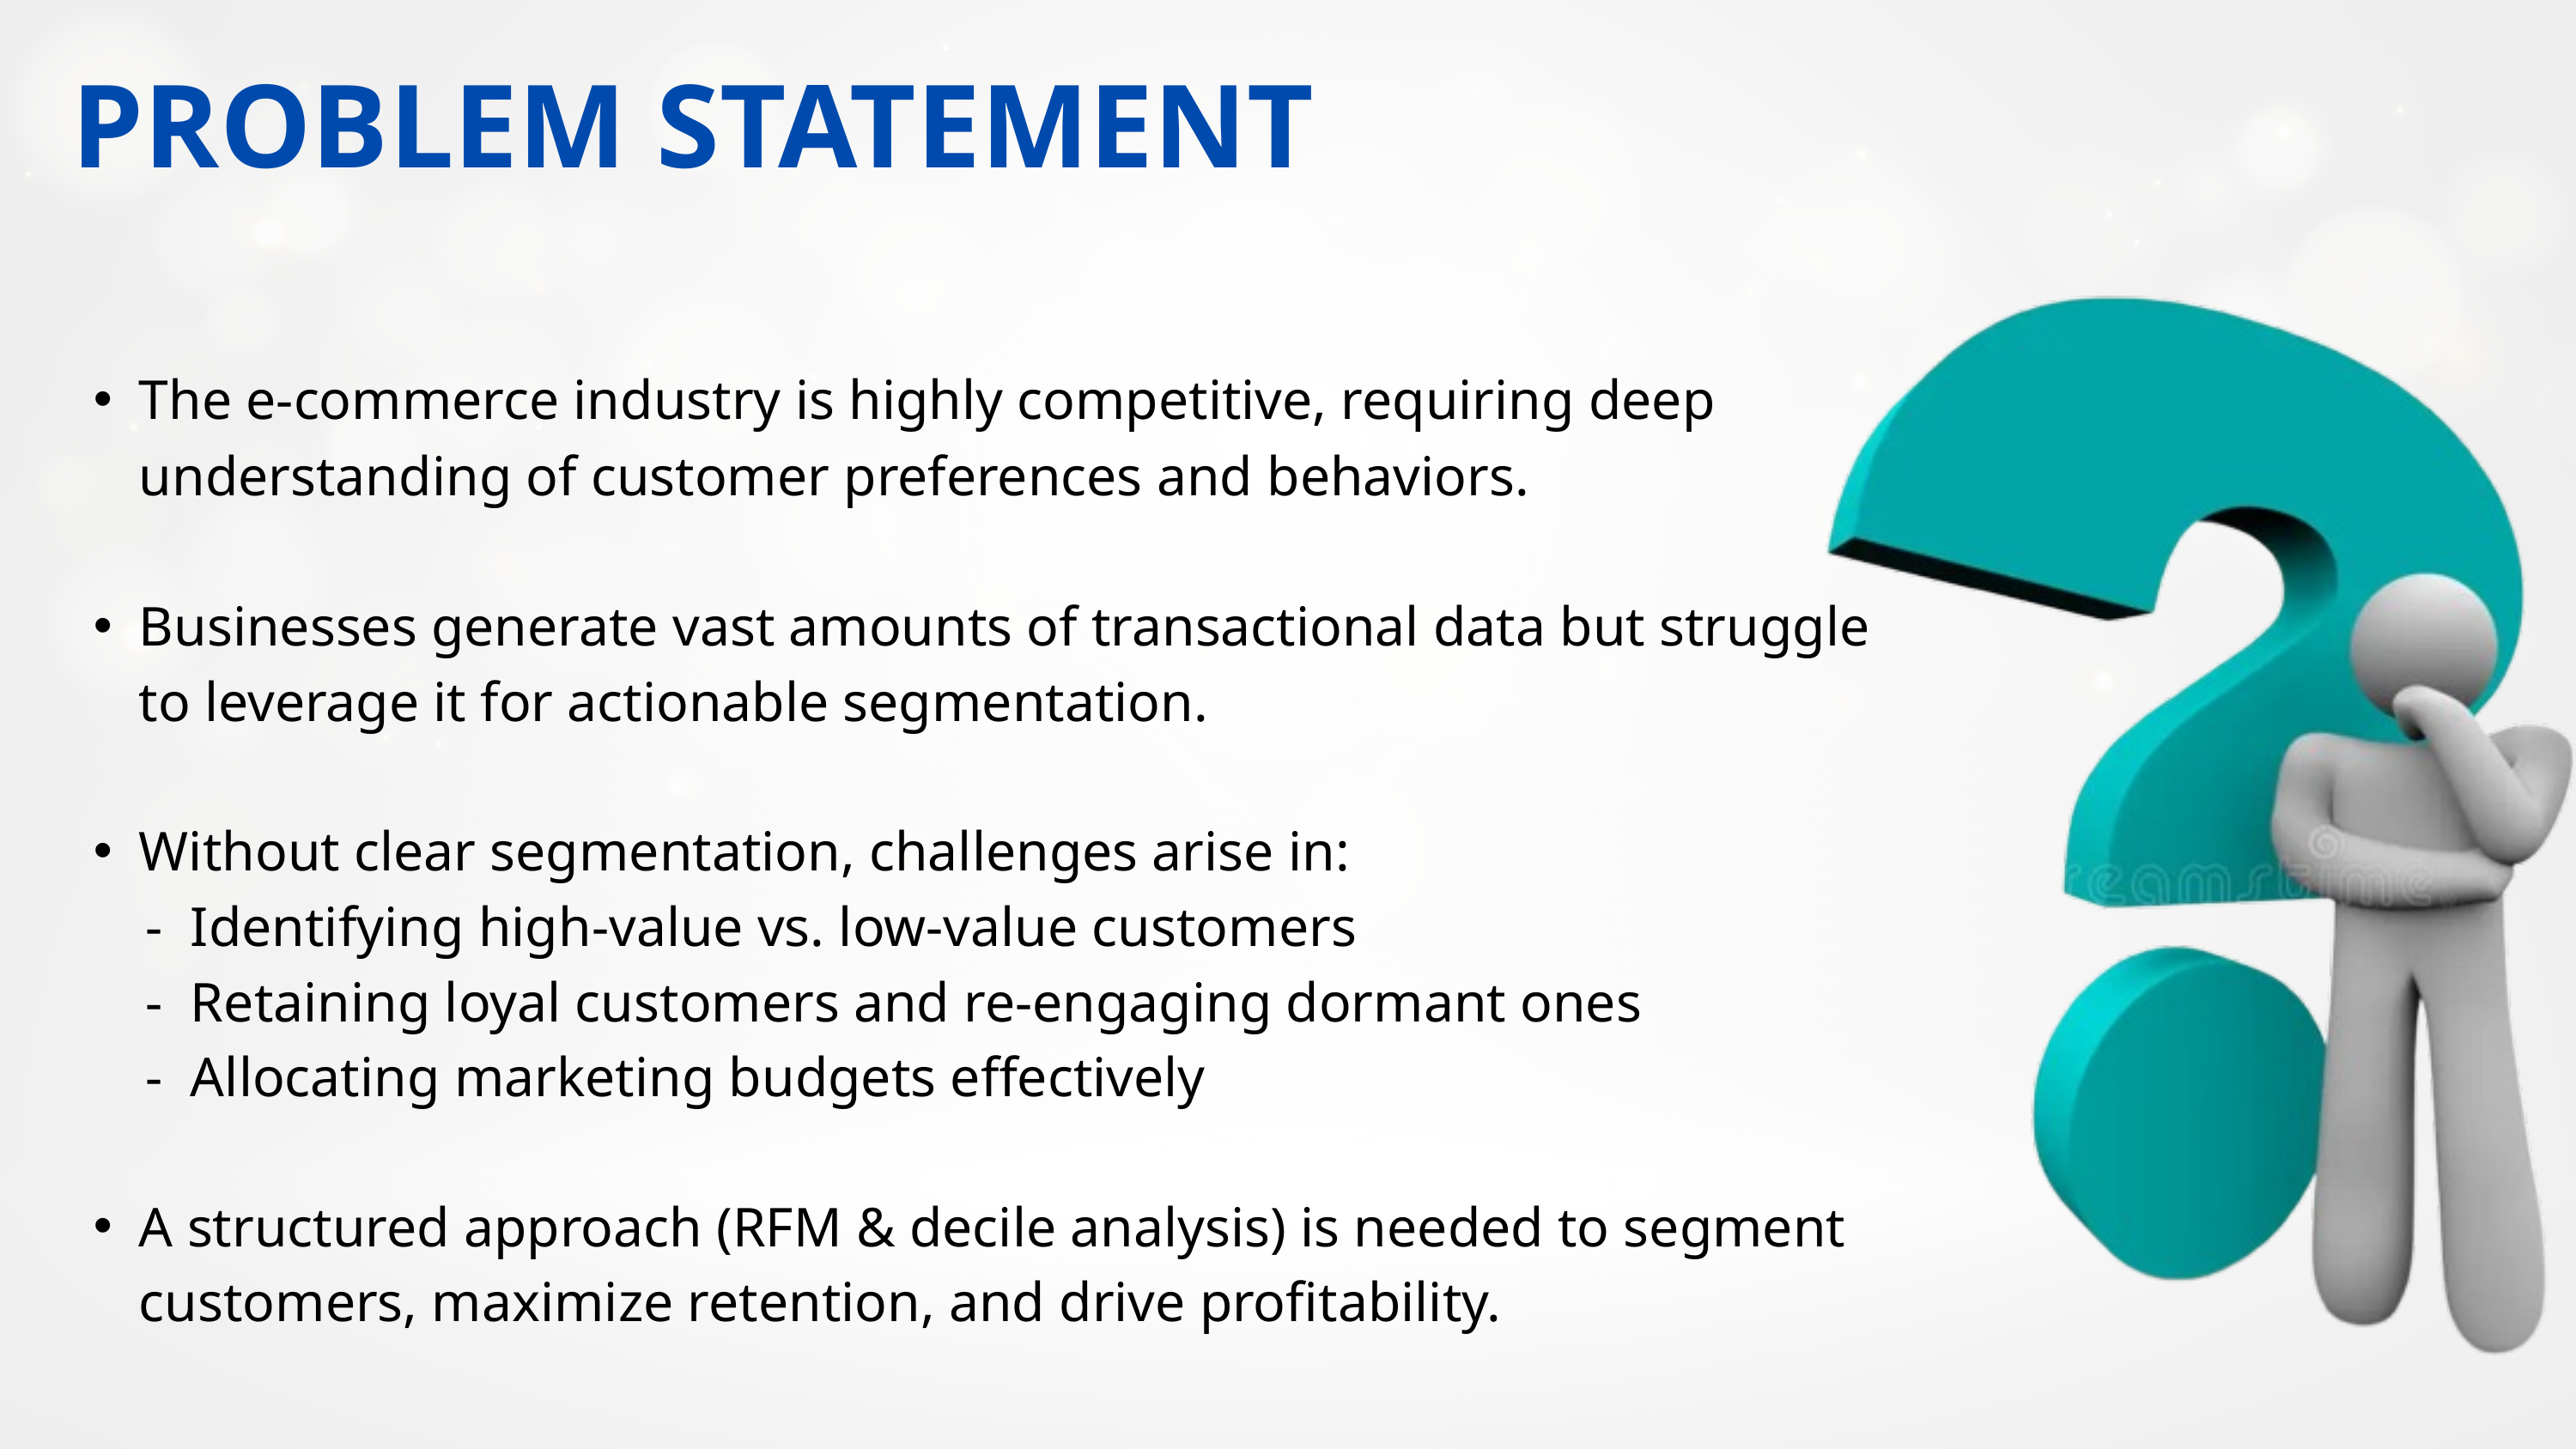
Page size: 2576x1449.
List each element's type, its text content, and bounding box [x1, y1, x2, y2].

text_box PROBLEM STATEMENT [71, 29, 1449, 191]
text_box [1799, 281, 2576, 1449]
text_box [0, 0, 2576, 1449]
text_box The e-commerce industry is highly competitive, requiring deep understanding of customer preferences and behaviors. Businesses generate vast amounts of transactional data but struggle to leverage it for actionable segmentation. Without clear segmentation, challenges arise in: - Identifying high-value vs. low-value customers - Retaining loyal customers and re-engaging dormant ones - Allocating marketing budgets effectively A structured approach (RFM & decile analysis) is needed to segment customers, maximize retention, and drive profitability. [47, 355, 1799, 1408]
